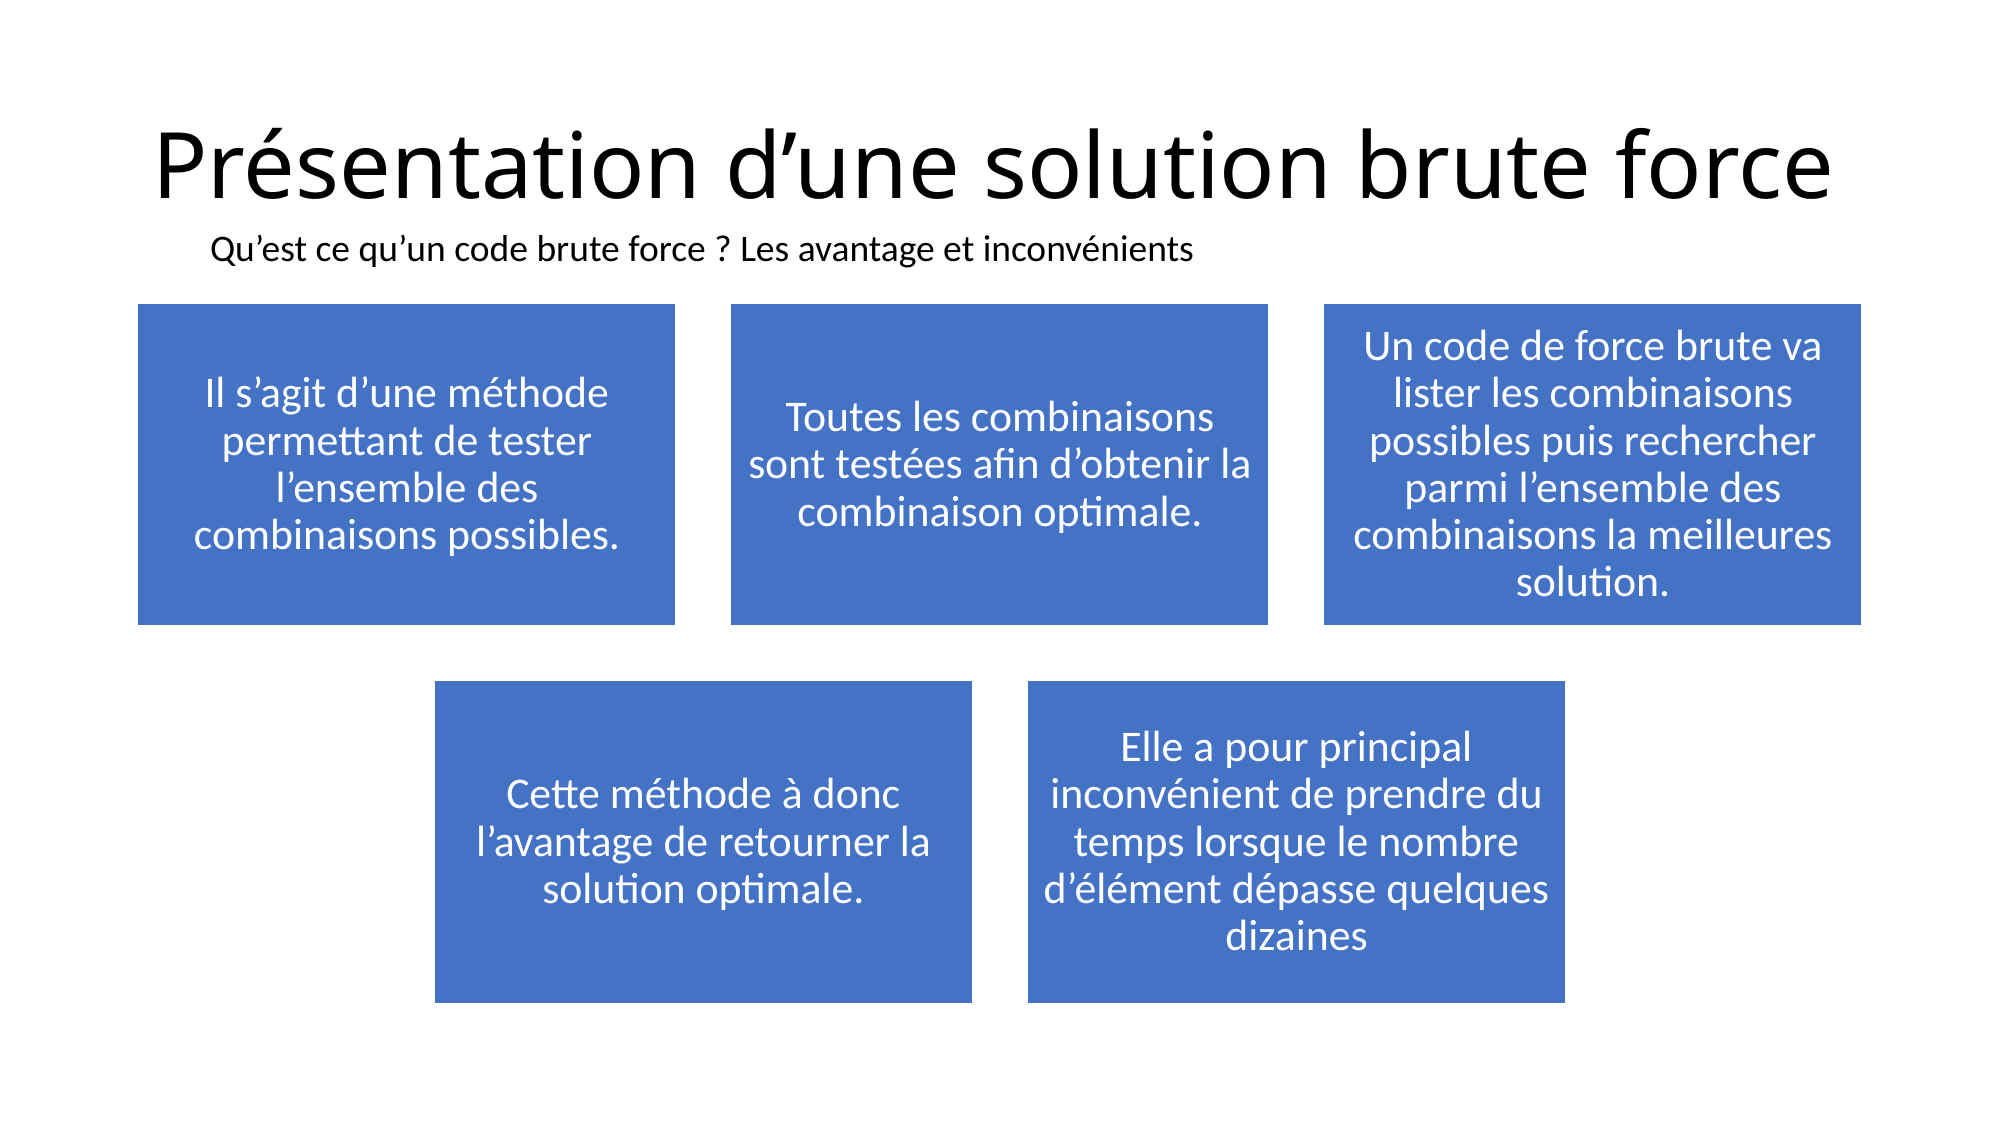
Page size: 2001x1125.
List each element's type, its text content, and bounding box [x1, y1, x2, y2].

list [137, 293, 1863, 1014]
title Présentation d’une solution brute force [137, 59, 1863, 278]
text_box Qu’est ce qu’un code brute force ? Les avantage et inconvénients [195, 216, 1219, 277]
